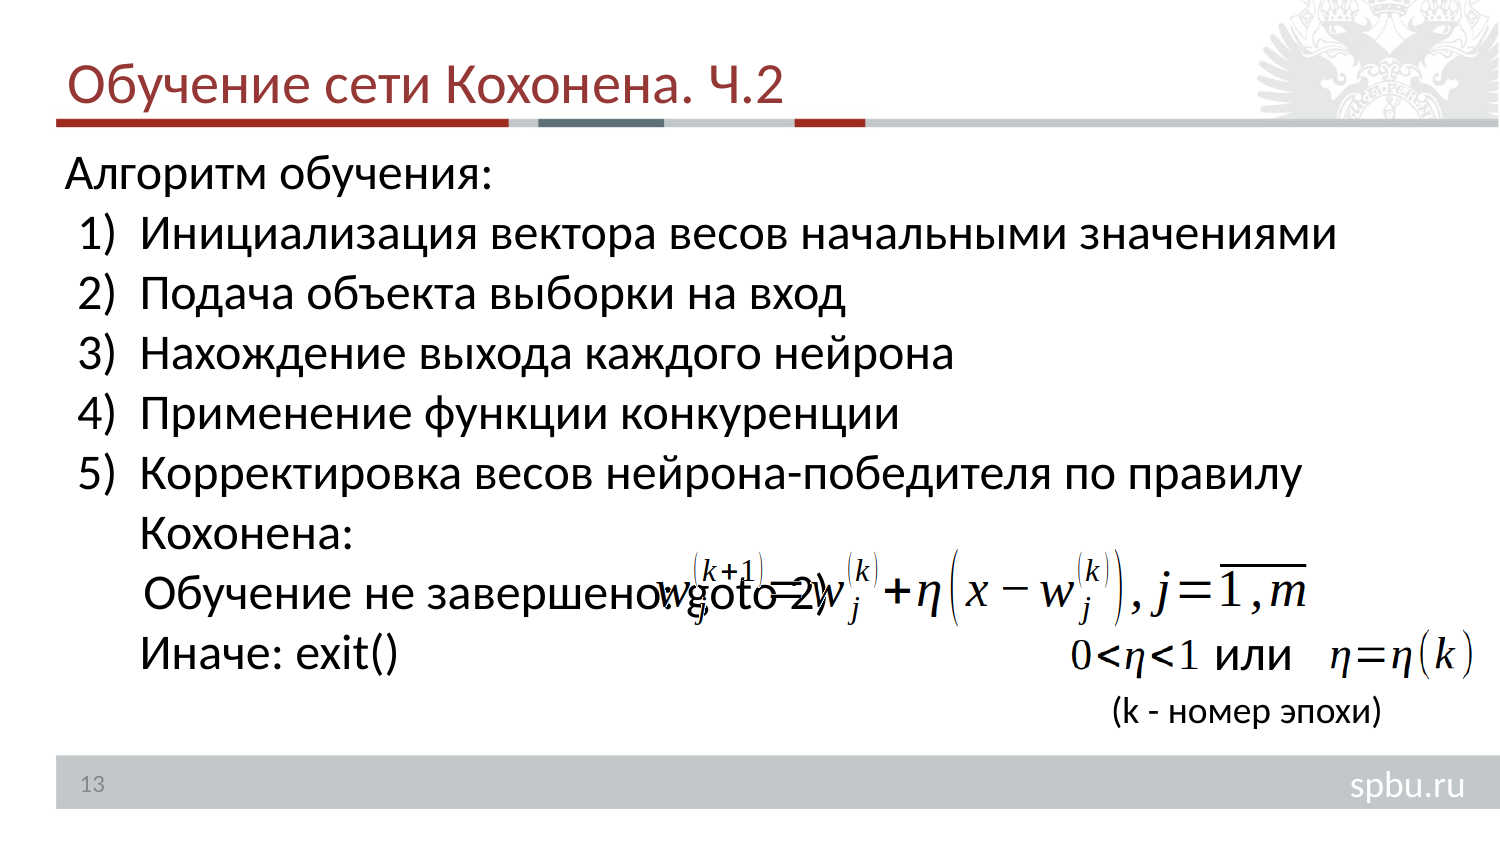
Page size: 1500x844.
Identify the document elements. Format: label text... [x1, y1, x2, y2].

text_box 12 [64, 764, 313, 800]
text_box или [1204, 612, 1329, 678]
text_box Обучение сети Кохонена. Ч.2 [53, 47, 1475, 113]
picture [0, 0, 1500, 844]
text_box (k - номер эпохи) [1096, 678, 1443, 744]
text_box Алгоритм обучения: Инициализация вектора весов начальными значениями Подача объекта выборки на вход Нахождение выхода каждого нейрона Применение функции конкуренции Корректировка весов нейрона-победителя по правилу Кохонена: Обучение не завершено: goto 2) Иначе: exit() [49, 132, 1478, 712]
